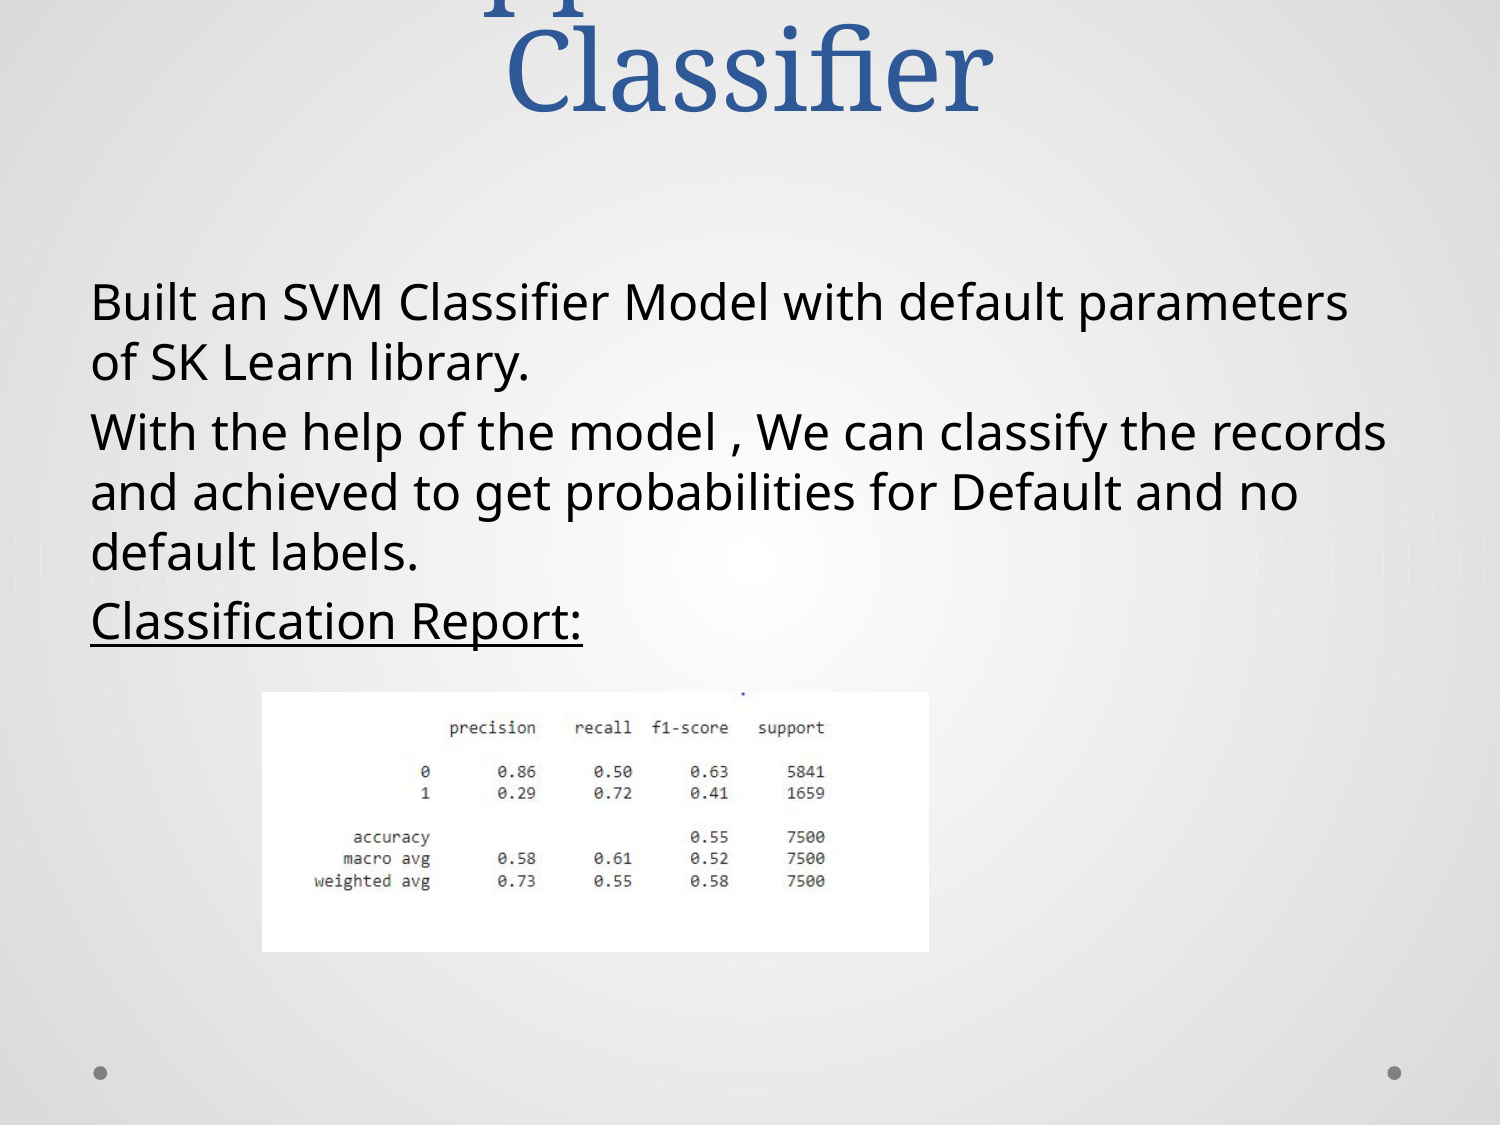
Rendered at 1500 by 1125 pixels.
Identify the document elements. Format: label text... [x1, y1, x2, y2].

title Support Vector Classifier [75, 0, 1425, 262]
picture [262, 692, 929, 952]
list Built an SVM Classifier Model with default parameters of SK Learn library. With the help of the model , We can classify the records and achieved to get probabilities for Default and no default labels. Classification Report: [75, 262, 1425, 1005]
